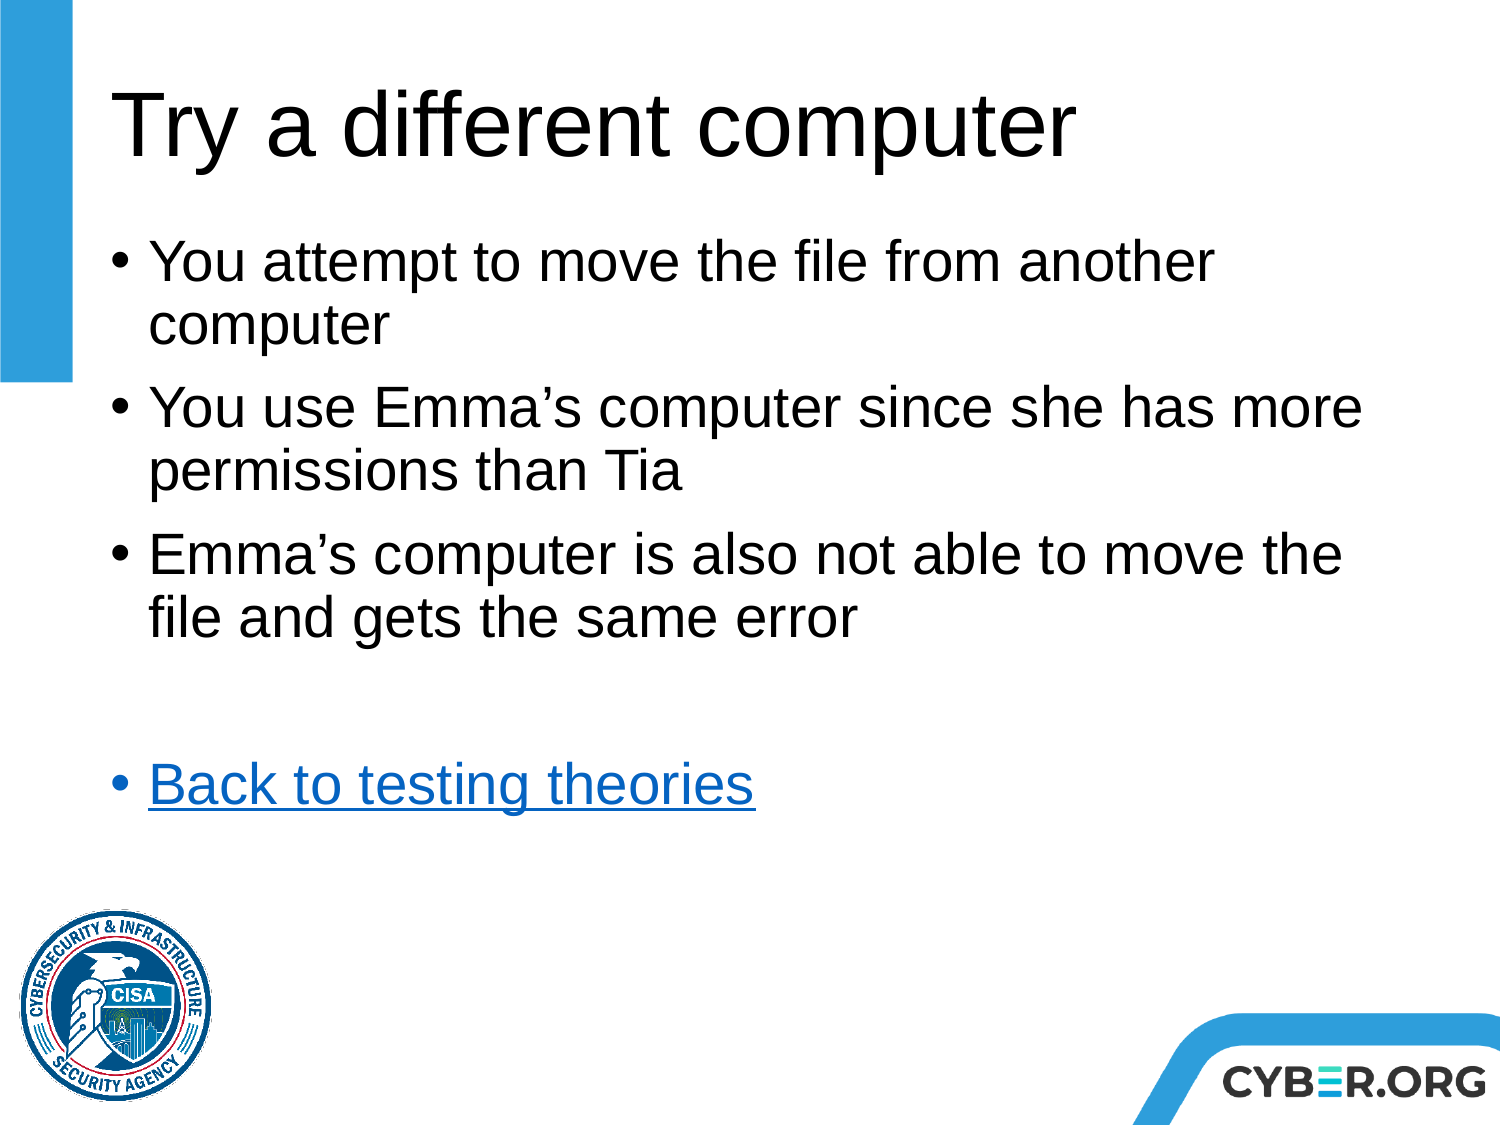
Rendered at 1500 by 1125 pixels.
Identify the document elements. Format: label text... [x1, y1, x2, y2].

picture [0, 0, 1500, 1125]
list You attempt to move the file from another computer You use Emma’s computer since she has more permissions than Tia Emma’s computer is also not able to move the file and gets the same error Back to testing theories [103, 223, 1397, 1014]
title Try a different computer [103, 59, 1397, 194]
